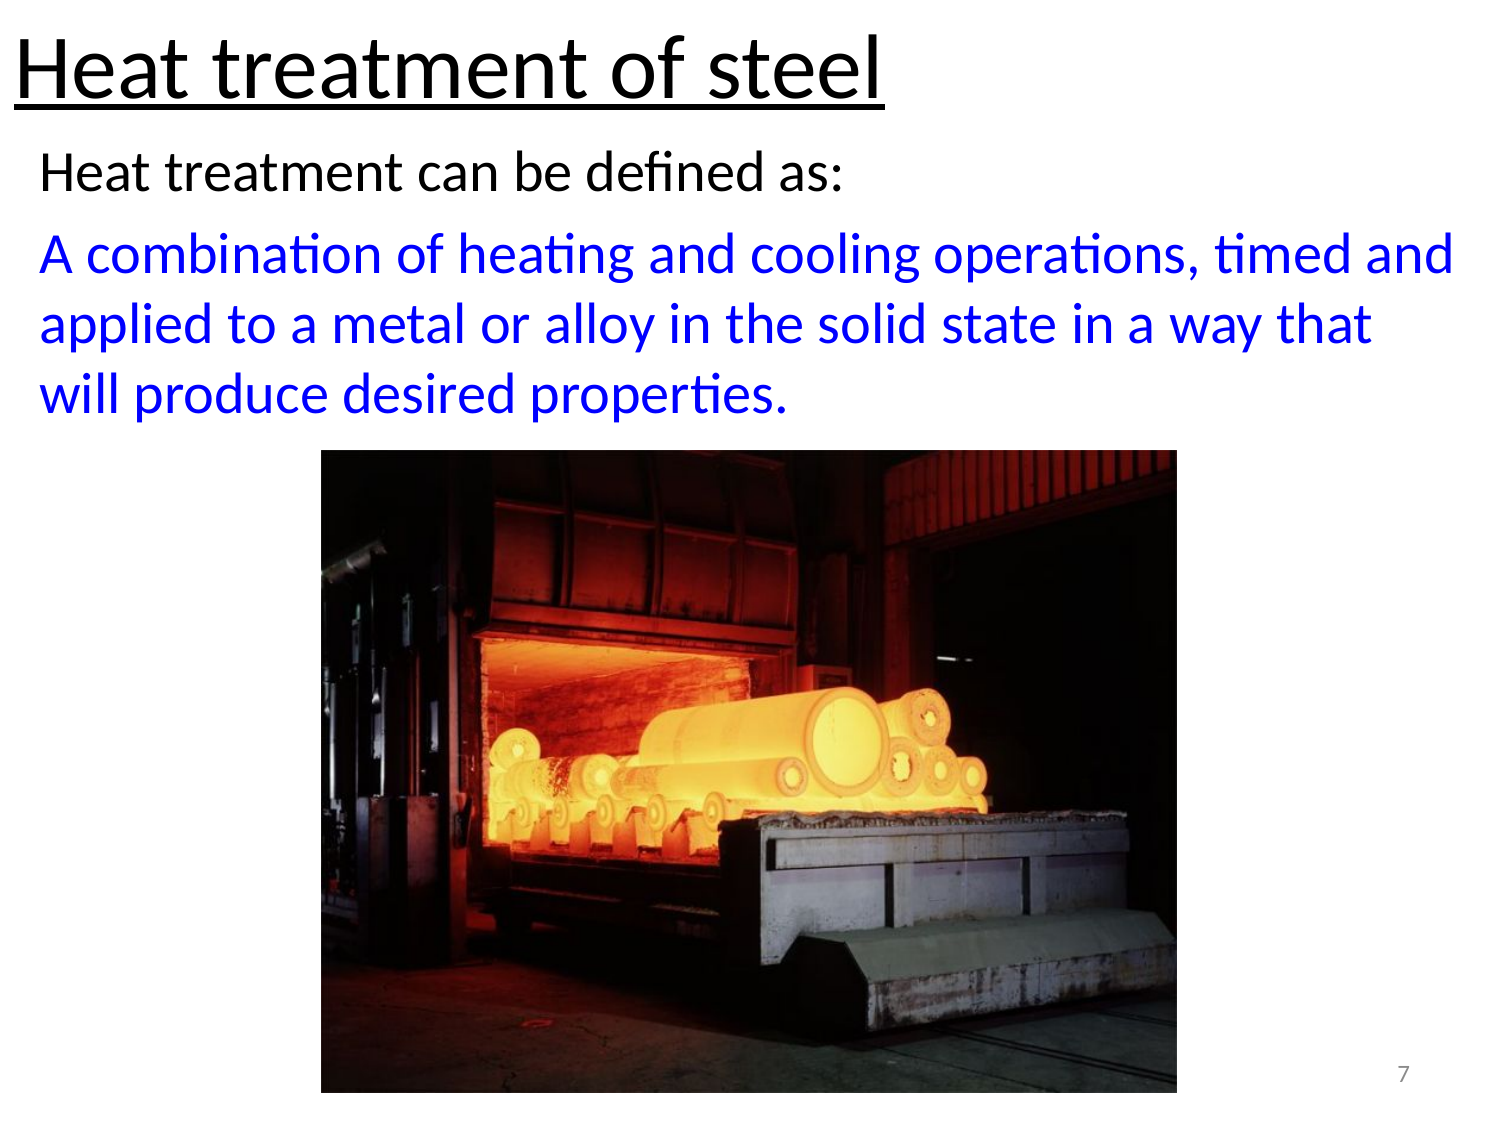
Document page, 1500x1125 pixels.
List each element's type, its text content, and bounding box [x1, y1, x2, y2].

text_box Heat treatment can be defined as: A combination of heating and cooling operations, timed and applied to a metal or alloy in the solid state in a way that will produce desired properties. [24, 125, 1473, 433]
picture [320, 450, 1177, 1093]
slide_number 7 [1074, 1042, 1425, 1103]
text_box Heat treatment of steel [0, 0, 1500, 153]
